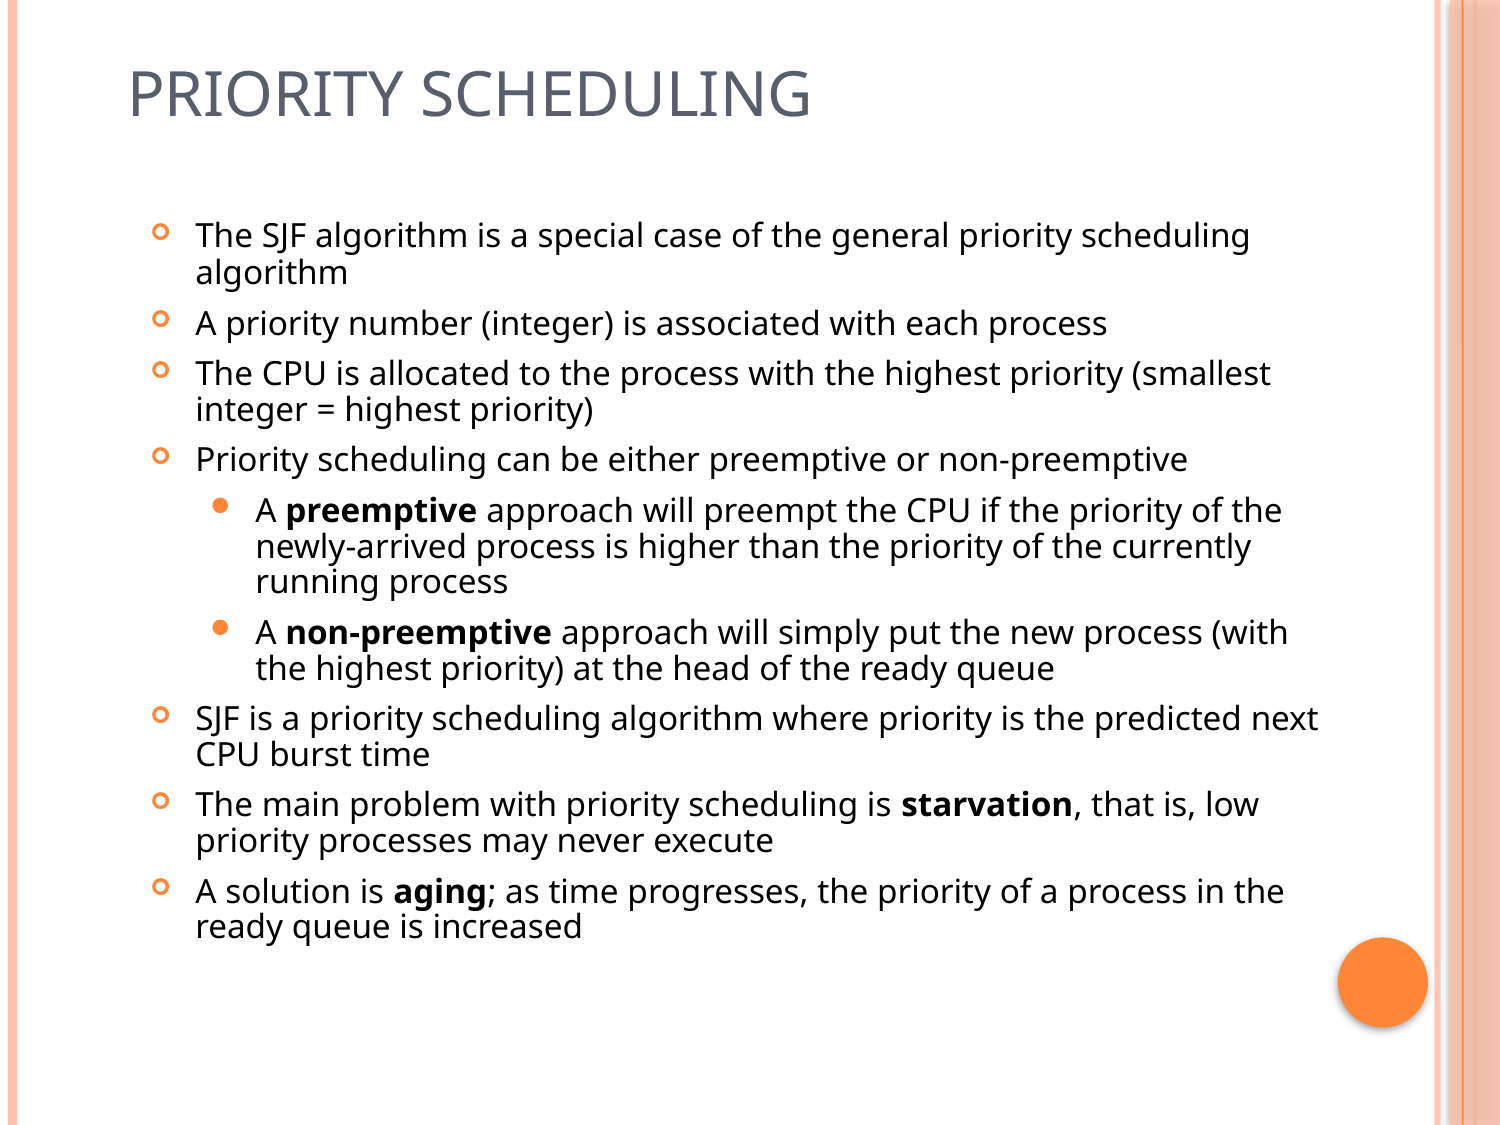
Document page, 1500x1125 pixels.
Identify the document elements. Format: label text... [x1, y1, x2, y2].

title Priority Scheduling [112, 37, 1438, 138]
list The SJF algorithm is a special case of the general priority scheduling algorithm A priority number (integer) is associated with each process The CPU is allocated to the process with the highest priority (smallest integer = highest priority) Priority scheduling can be either preemptive or non-preemptive A preemptive approach will preempt the CPU if the priority of the newly-arrived process is higher than the priority of the currently running process A non-preemptive approach will simply put the new process (with the highest priority) at the head of the ready queue SJF is a priority scheduling algorithm where priority is the predicted next CPU burst time The main problem with priority scheduling is starvation, that is, low priority processes may never execute A solution is aging; as time progresses, the priority of a process in the ready queue is increased [135, 210, 1342, 955]
